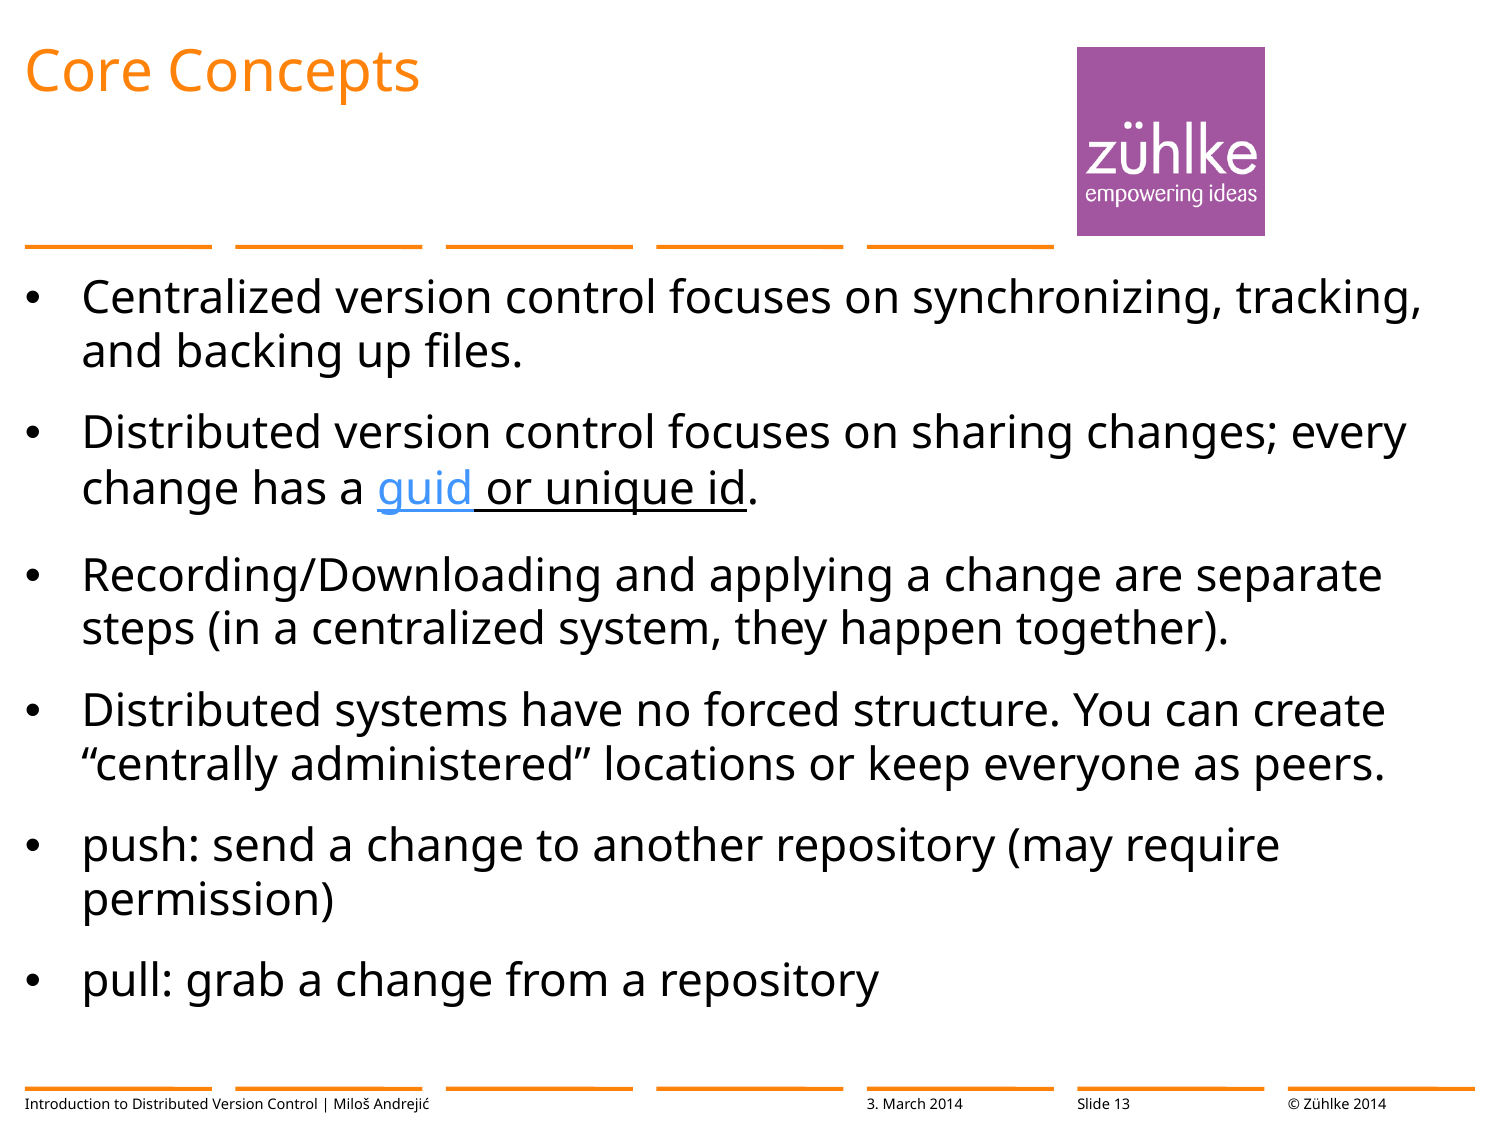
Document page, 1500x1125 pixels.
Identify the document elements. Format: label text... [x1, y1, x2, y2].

slide_number Slide 13 [1077, 1094, 1265, 1113]
footer Introduction to Distributed Version Control | Miloš Andrejić [24, 1094, 844, 1113]
list Centralized version control focuses on synchronizing, tracking, and backing up files. Distributed version control focuses on sharing changes; every change has a guid or unique id. Recording/Downloading and applying a change are separate steps (in a centralized system, they happen together). Distributed systems have no forced structure. You can create “centrally administered” locations or keep everyone as peers. push: send a change to another repository (may require permission) pull: grab a change from a repository [24, 270, 1475, 1066]
picture [1077, 47, 1265, 236]
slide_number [866, 1094, 1054, 1113]
title Core Concepts [24, 36, 1055, 236]
